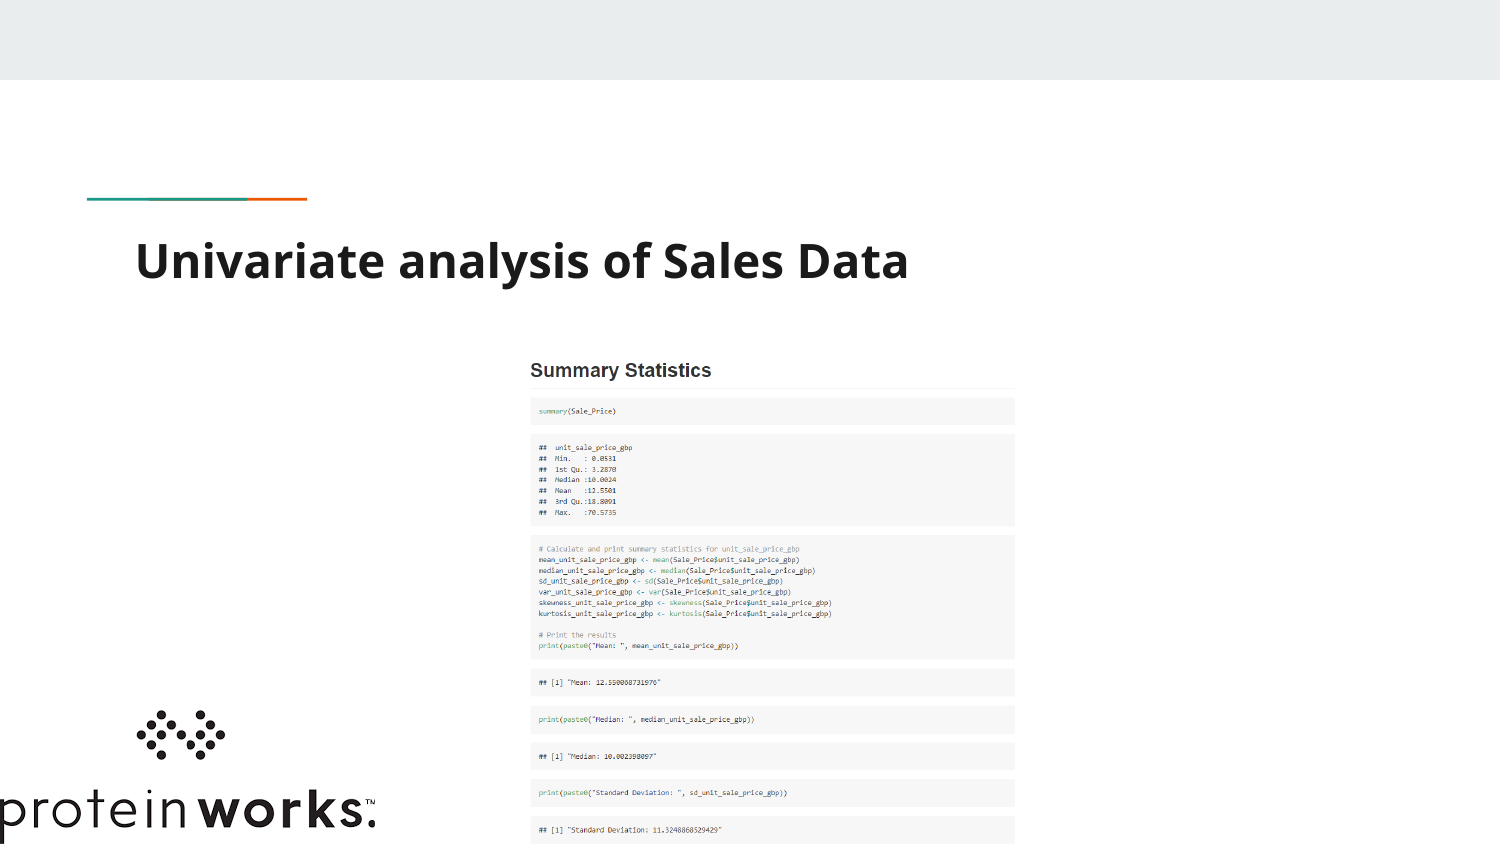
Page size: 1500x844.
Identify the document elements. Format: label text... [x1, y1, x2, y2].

picture [0, 710, 375, 844]
picture [469, 353, 1077, 844]
title Univariate analysis of Sales Data [119, 216, 1381, 305]
